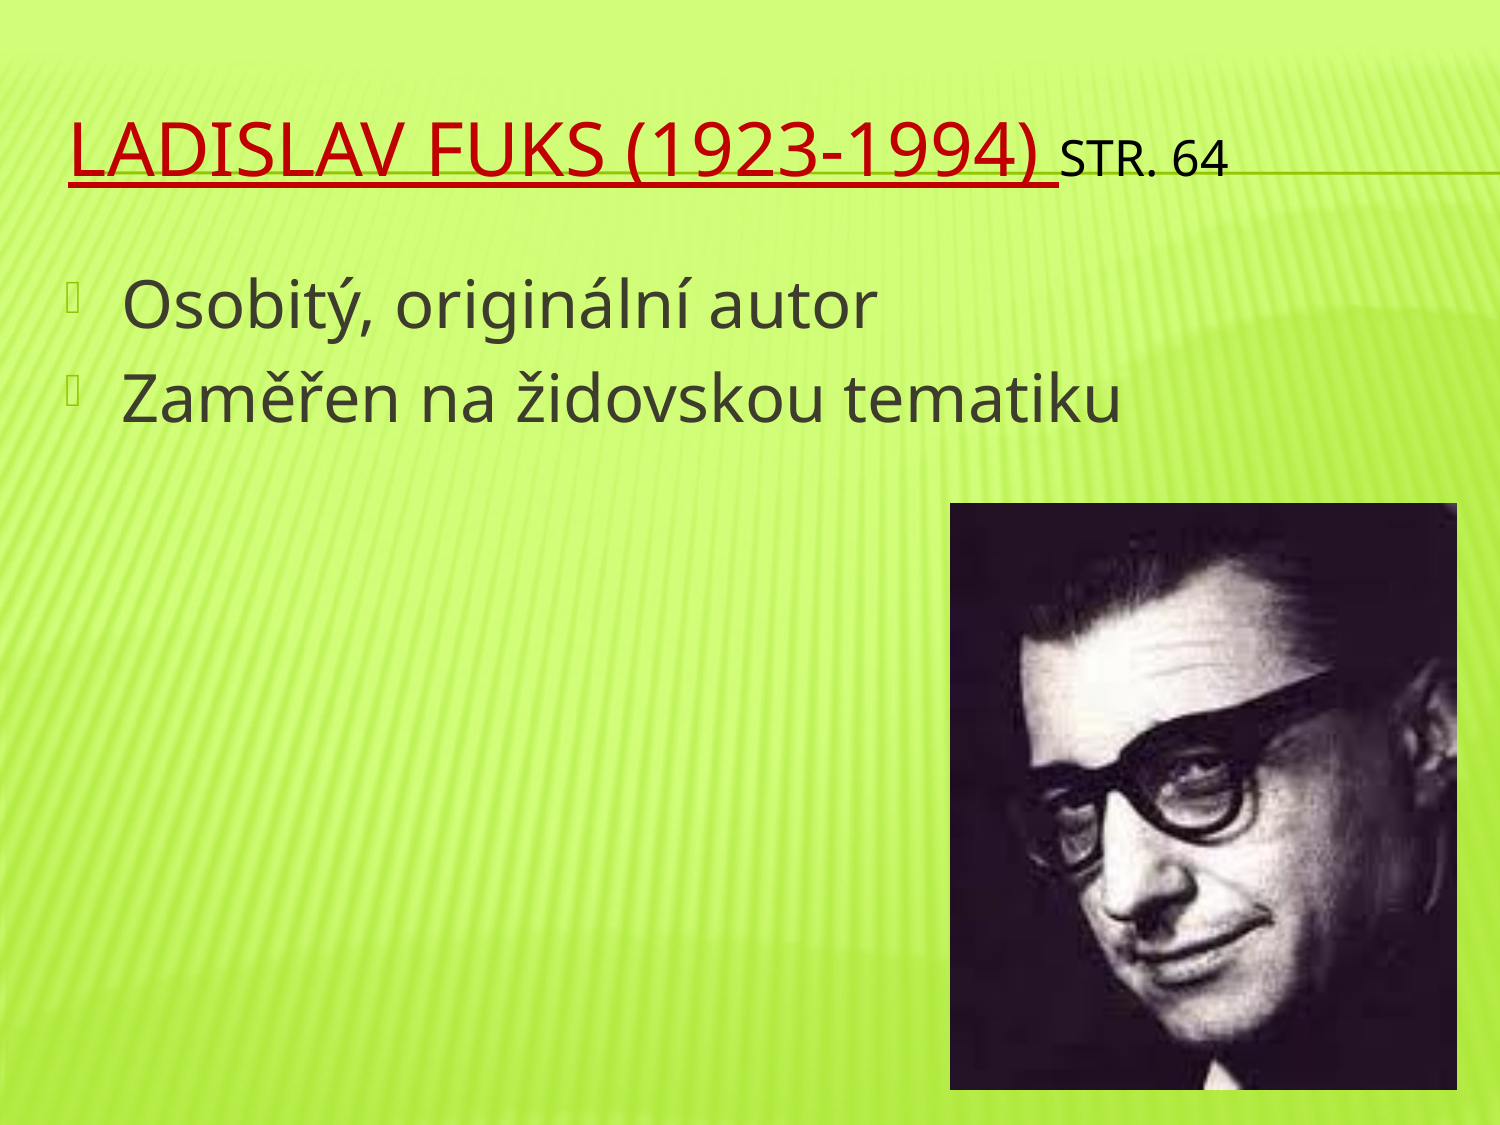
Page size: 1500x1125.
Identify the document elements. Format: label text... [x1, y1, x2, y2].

title Ladislav Fuks (1923-1994) str. 64 [53, 78, 1479, 216]
list Osobitý, originální autor Zaměřen na židovskou tematiku [50, 254, 1475, 998]
picture [950, 503, 1457, 1090]
